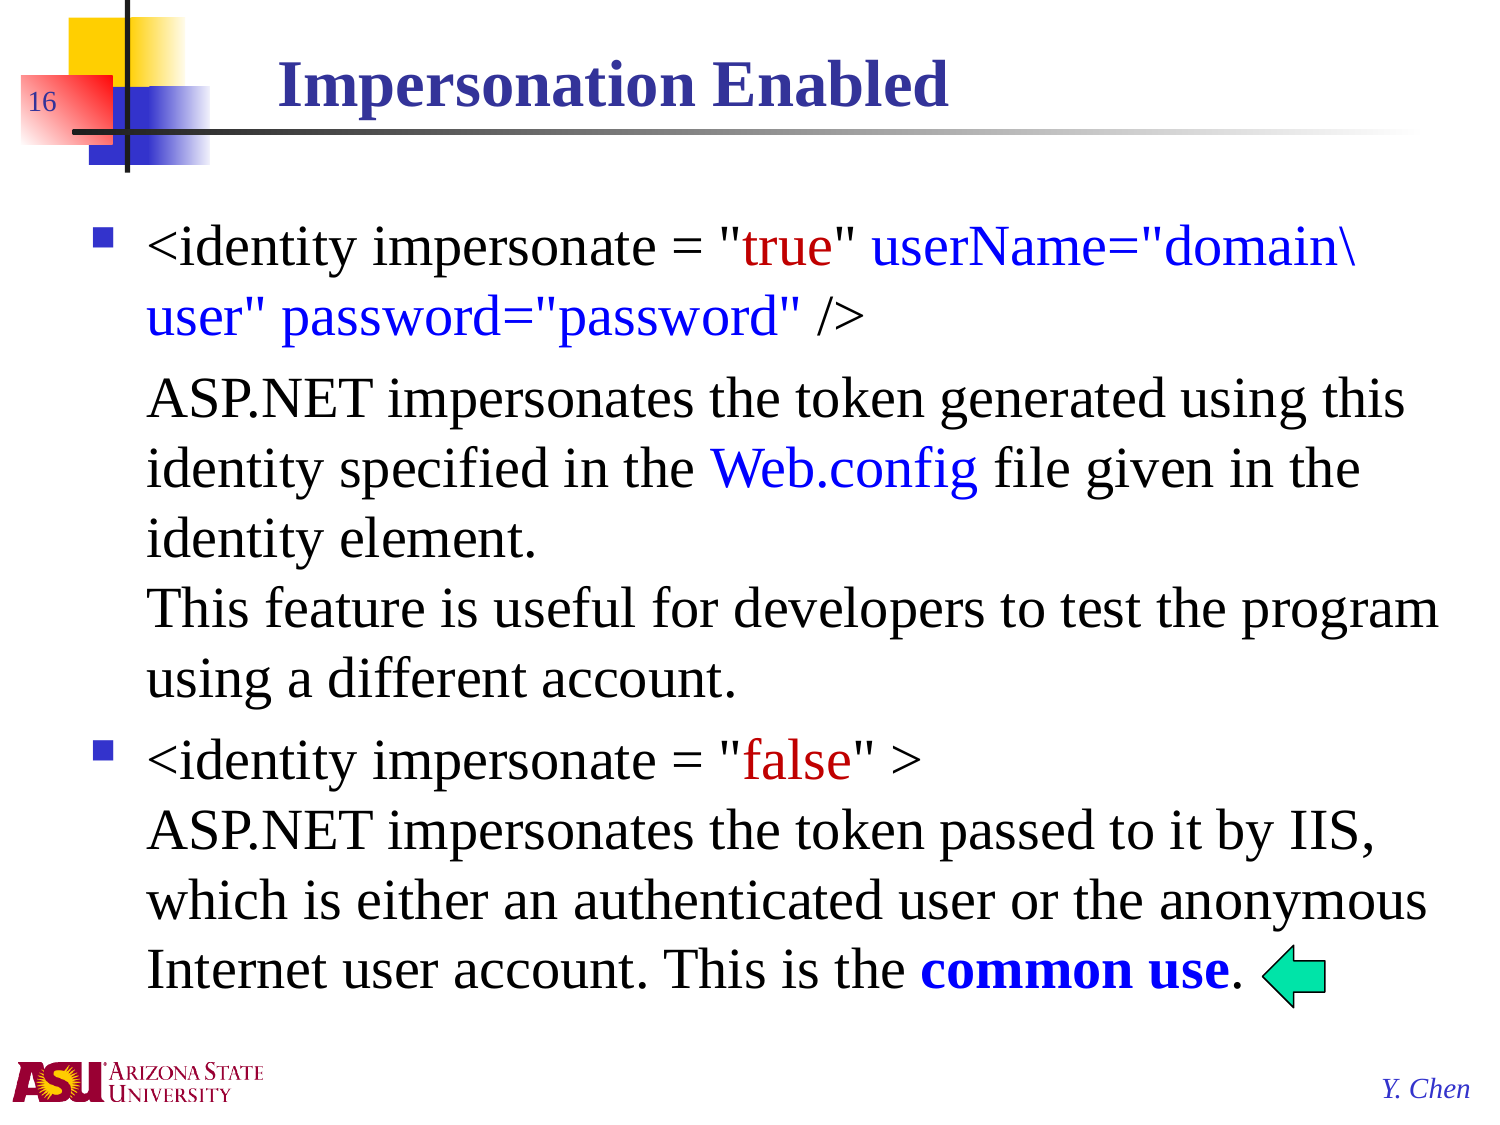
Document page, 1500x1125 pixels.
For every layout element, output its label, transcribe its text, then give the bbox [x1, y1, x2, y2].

picture [12, 1062, 263, 1102]
text_box [1262, 945, 1325, 1008]
slide_number 16 [12, 49, 126, 126]
list <identity impersonate = "true" userName="domain\user" password="password" /> ASP.NET impersonates the token generated using this identity specified in the Web.config file given in the identity element. This feature is useful for developers to test the program using a different account. <identity impersonate = "false" > ASP.NET impersonates the token passed to it by IIS, which is either an authenticated user or the anonymous Internet user account. This is the common use. [75, 200, 1469, 1006]
title Impersonation Enabled [262, 24, 1488, 128]
